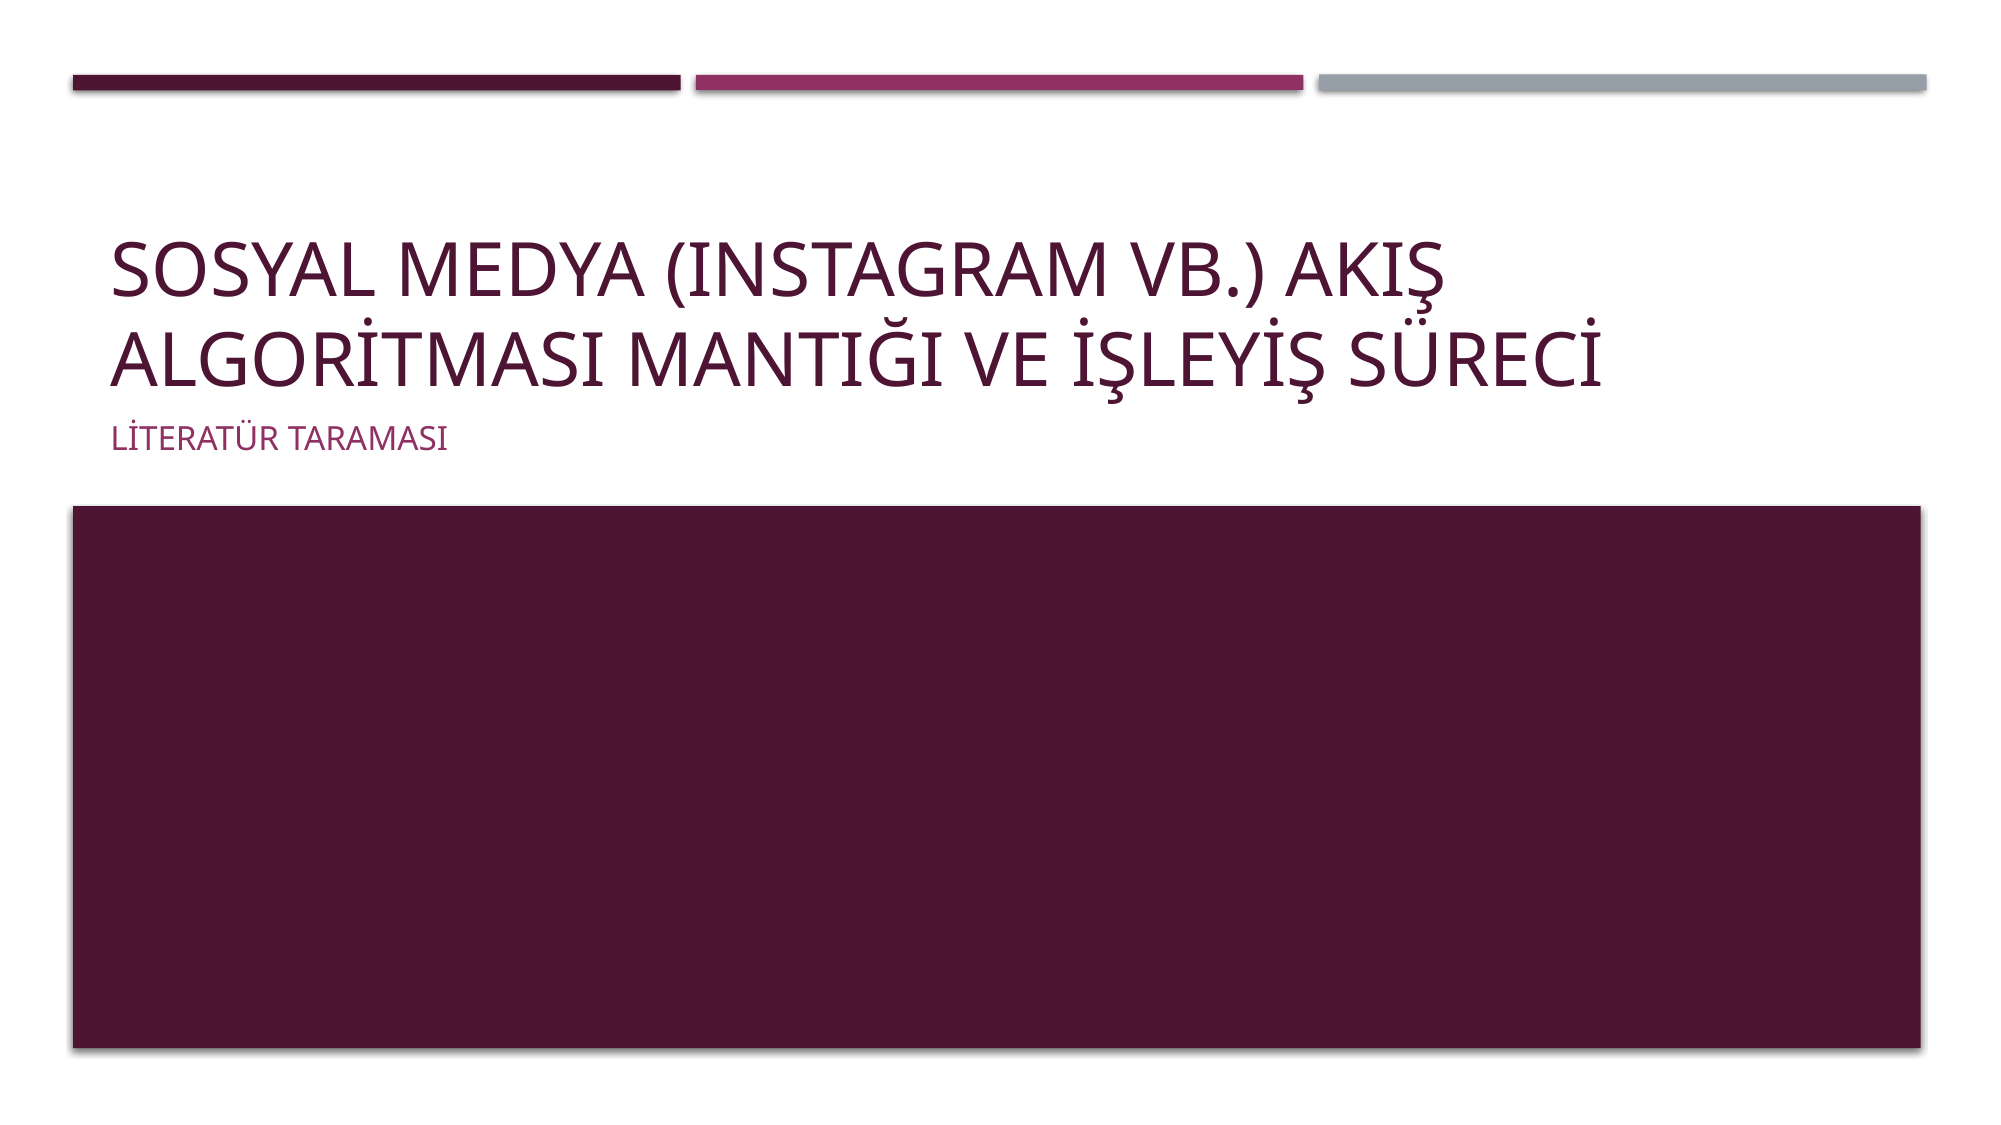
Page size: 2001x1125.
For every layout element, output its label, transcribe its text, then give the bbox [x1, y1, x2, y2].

title Sosyal Medya (Instagram vb.) Akış Algoritması Mantığı ve İşleyiş Süreci [95, 167, 1899, 409]
subtitle LİTERATÜR tARAMASI [95, 409, 1899, 507]
